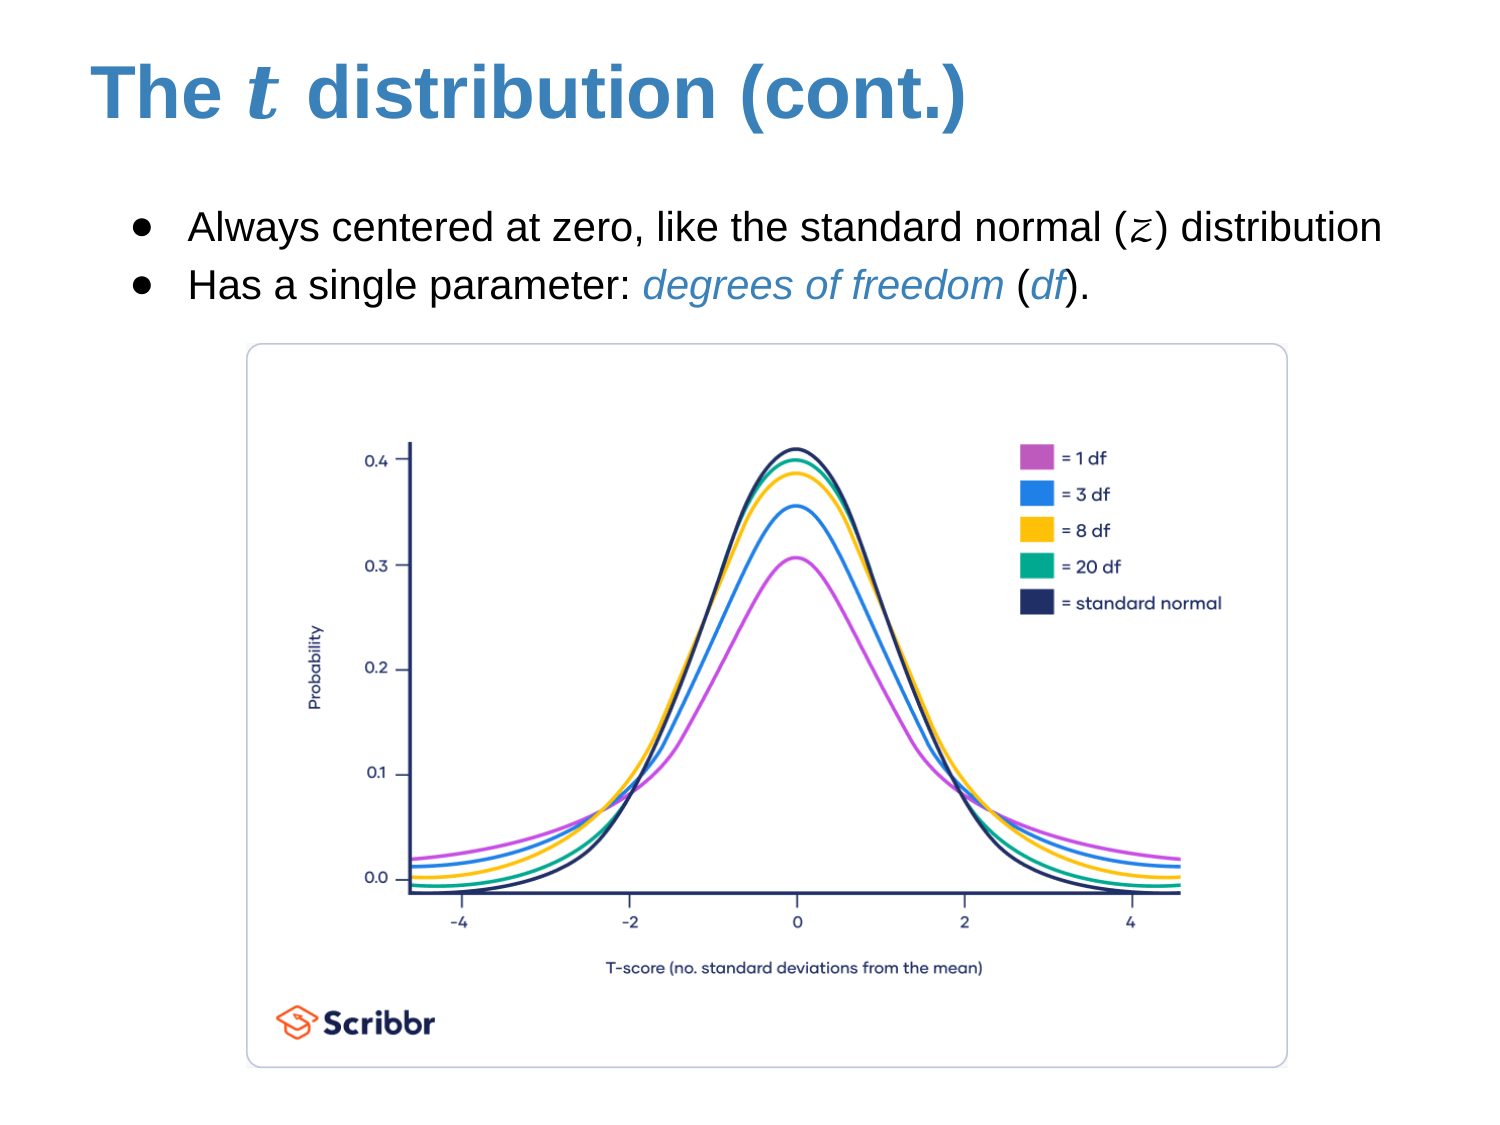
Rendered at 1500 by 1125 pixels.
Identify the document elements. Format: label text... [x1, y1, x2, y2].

list Always centered at zero, like the standard normal (𝓏) distribution Has a single parameter: degrees of freedom (df). [97, 177, 1403, 866]
picture [246, 343, 1289, 1070]
title The 𝒕 distribution (cont.) [75, 24, 1425, 149]
